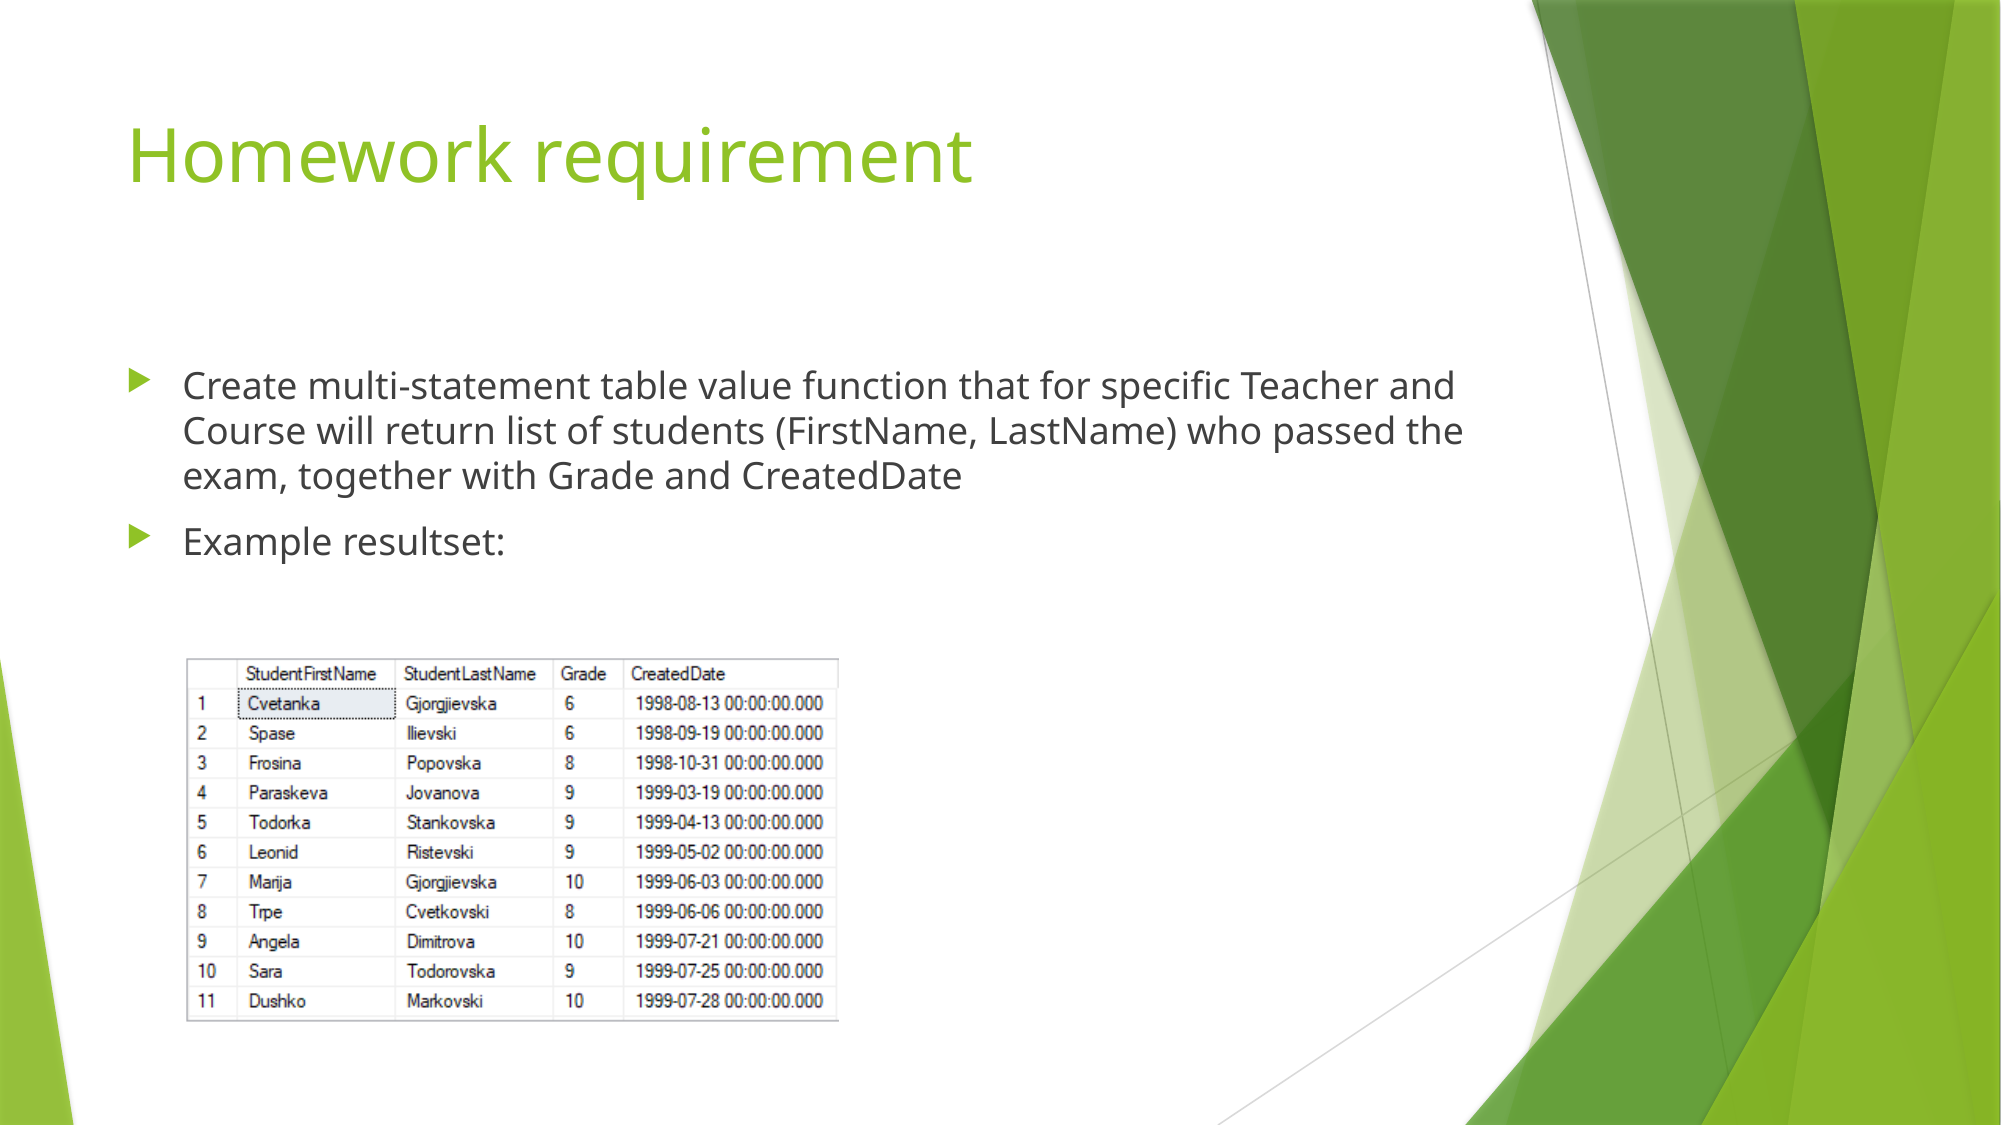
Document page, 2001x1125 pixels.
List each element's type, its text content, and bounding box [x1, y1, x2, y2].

title Homework requirement [111, 99, 1522, 317]
list Create multi-statement table value function that for specific Teacher and Course will return list of students (FirstName, LastName) who passed the exam, together with Grade and CreatedDate Example resultset: [111, 354, 1566, 578]
picture [184, 657, 839, 1026]
